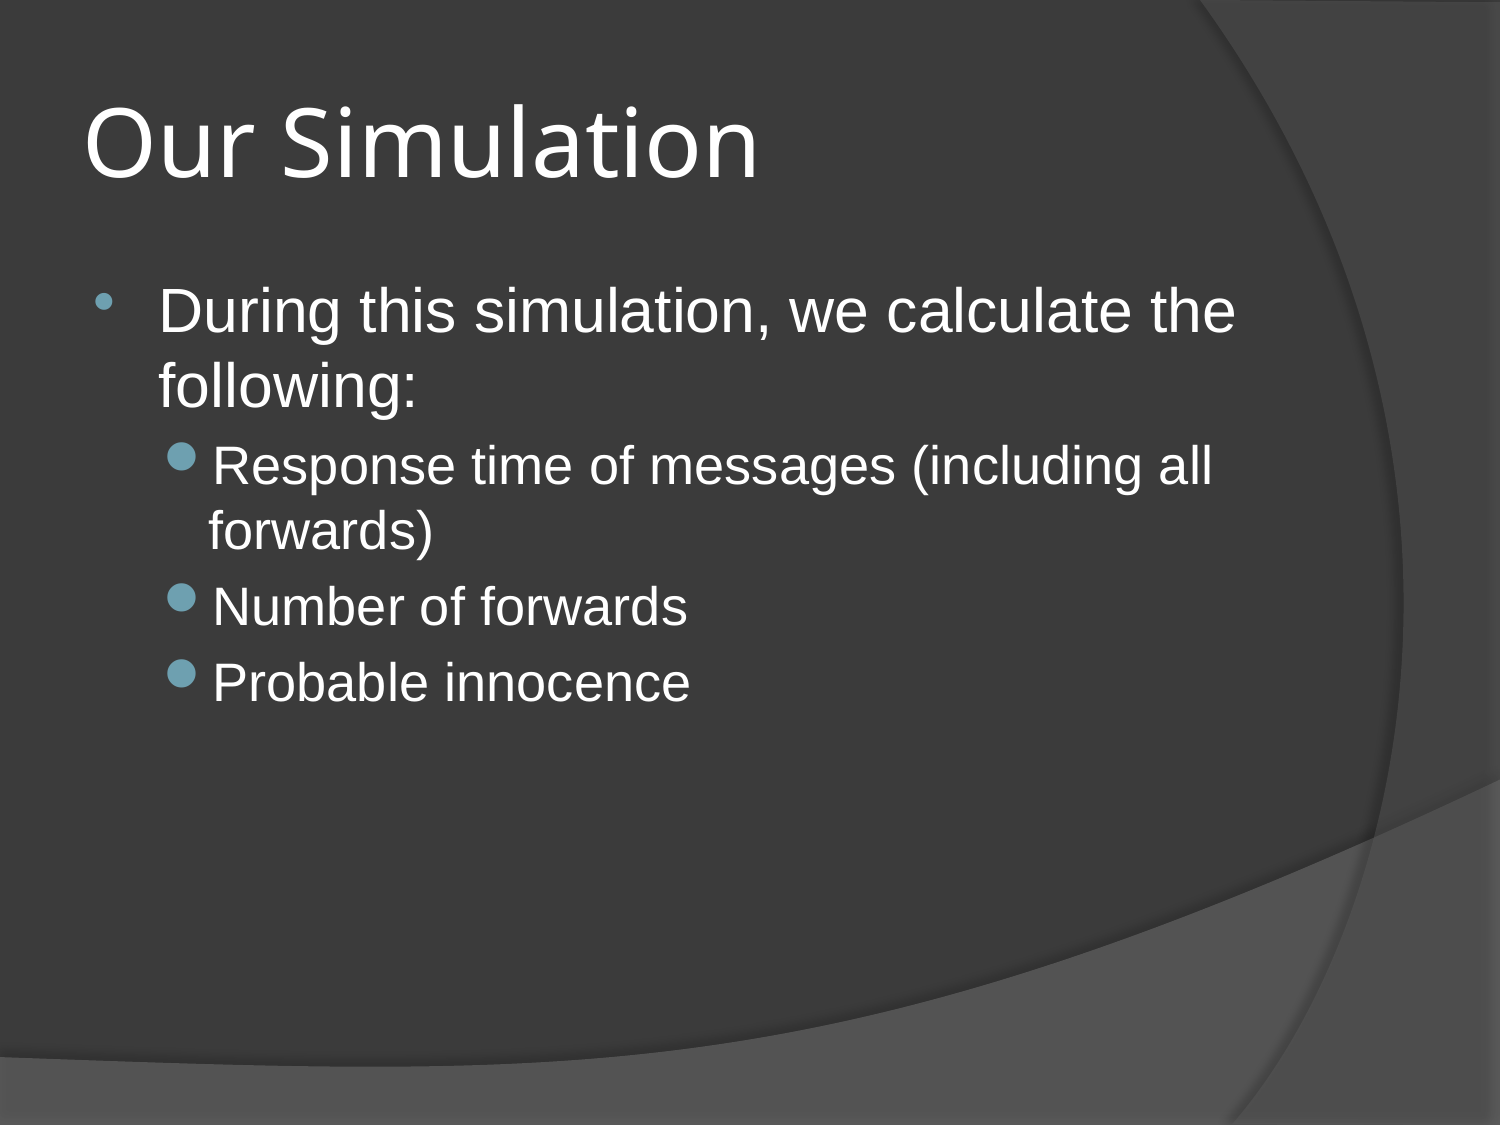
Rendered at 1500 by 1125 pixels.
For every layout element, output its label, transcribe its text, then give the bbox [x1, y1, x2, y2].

list During this simulation, we calculate the following: Response time of messages (including all forwards) Number of forwards Probable innocence [75, 262, 1300, 1005]
title Our Simulation [75, 45, 1300, 233]
